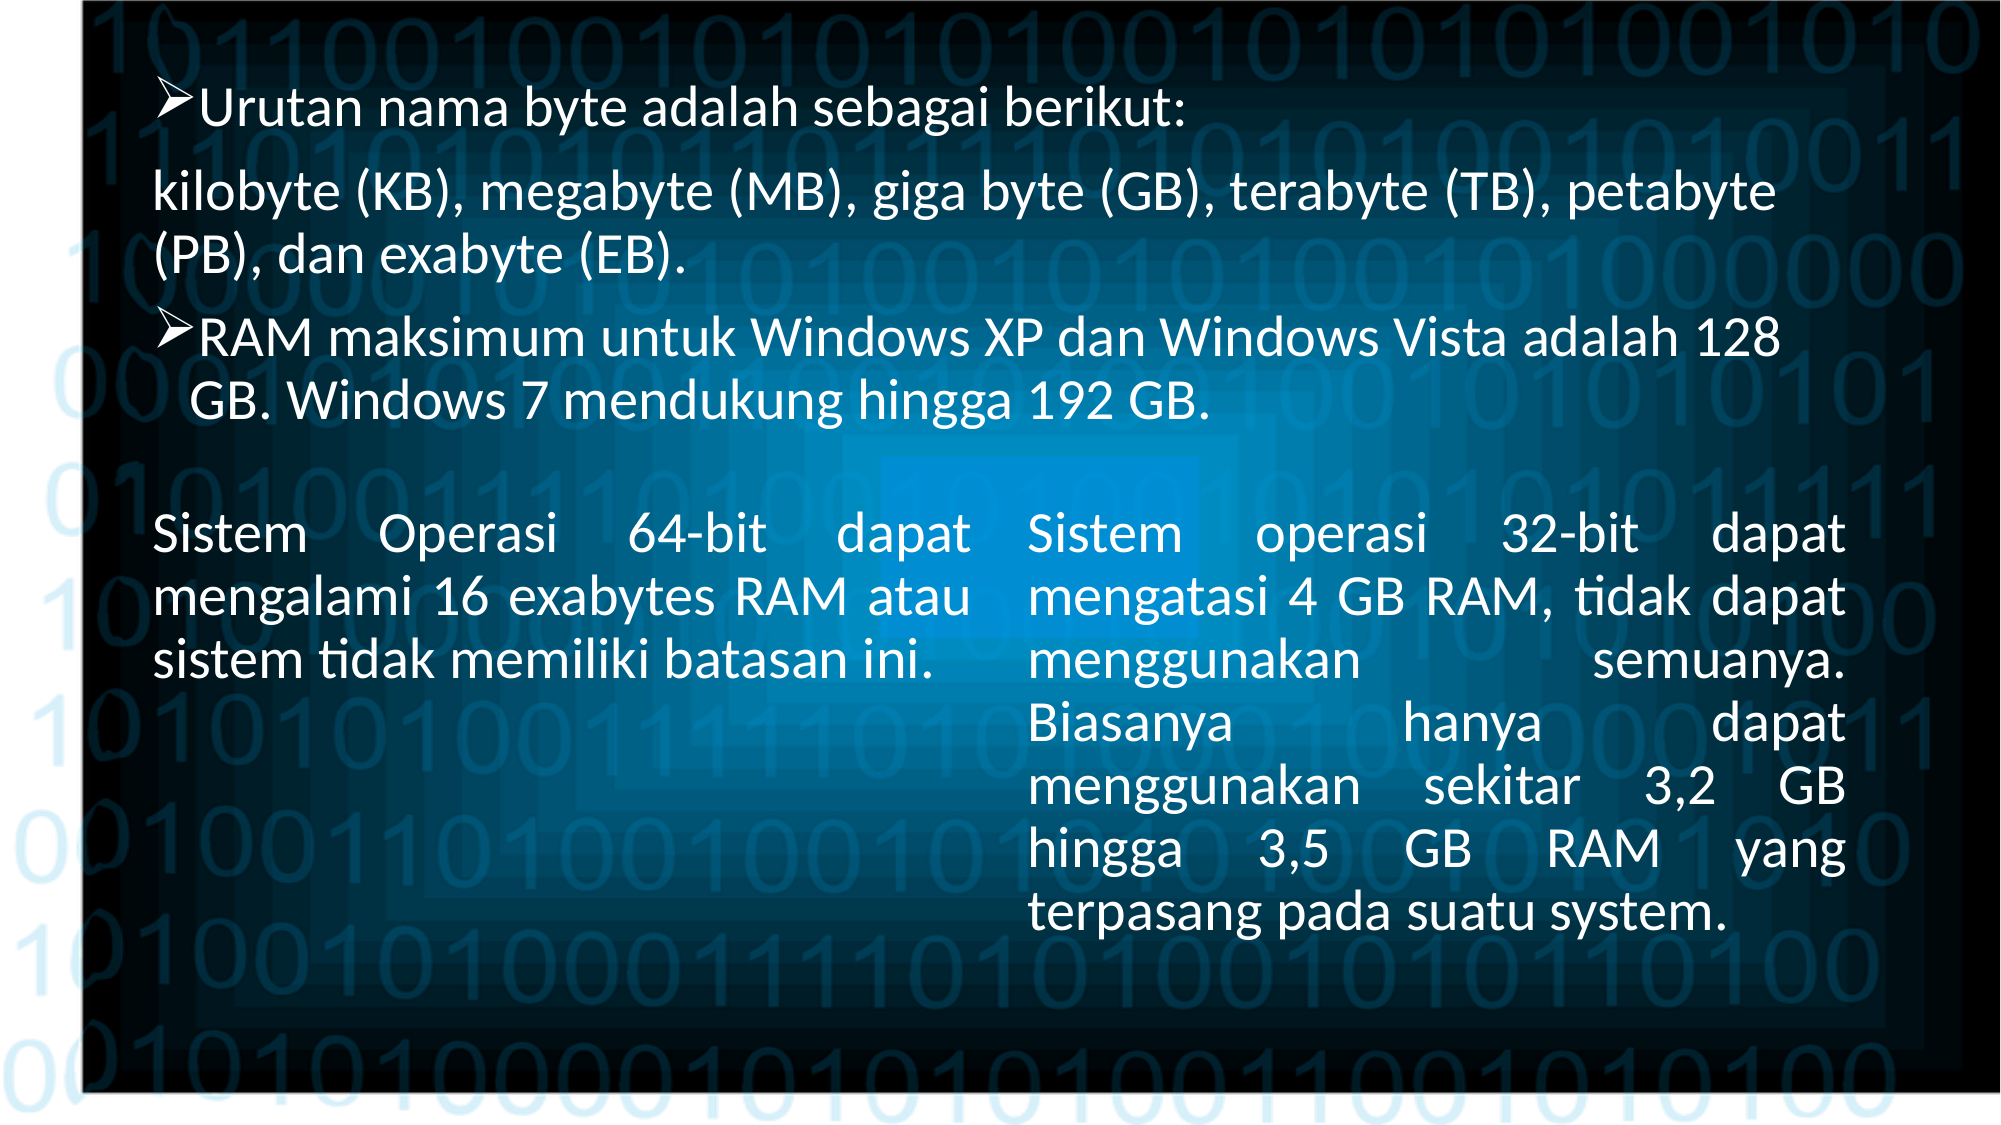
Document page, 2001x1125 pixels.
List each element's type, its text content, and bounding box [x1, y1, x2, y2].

picture [0, 0, 2001, 1125]
list Sistem Operasi 64-bit dapat mengalami 16 exabytes RAM atau sistem tidak memiliki batasan ini. [137, 494, 988, 1014]
list Sistem operasi 32-bit dapat mengatasi 4 GB RAM, tidak dapat menggunakan semuanya. Biasanya hanya dapat menggunakan sekitar 3,2 GB hingga 3,5 GB RAM yang terpasang pada suatu system. [1012, 494, 1863, 1014]
text_box Urutan nama byte adalah sebagai berikut: kilobyte (KB), megabyte (MB), giga byte (GB), terabyte (TB), petabyte (PB), dan exabyte (EB). RAM maksimum untuk Windows XP dan Windows Vista adalah 128 GB. Windows 7 mendukung hingga 192 GB. [137, 68, 1863, 467]
